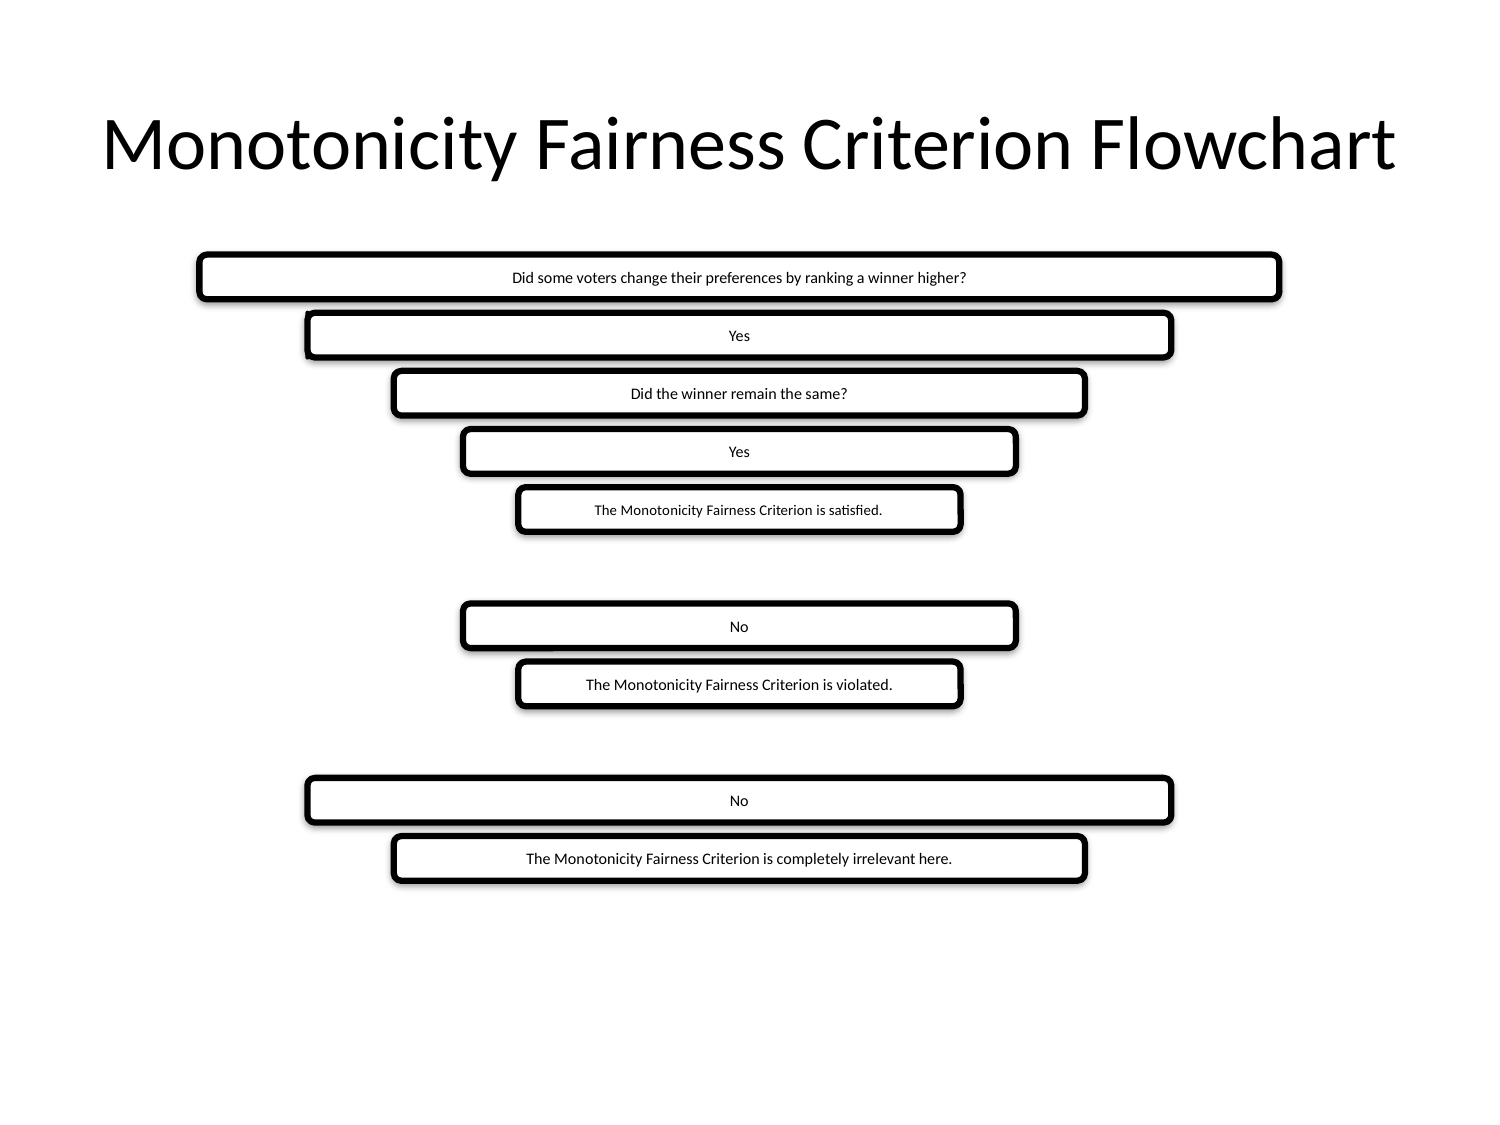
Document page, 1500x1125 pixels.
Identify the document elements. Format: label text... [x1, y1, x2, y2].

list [64, 254, 1415, 998]
title Monotonicity Fairness Criterion Flowchart [75, 45, 1425, 233]
